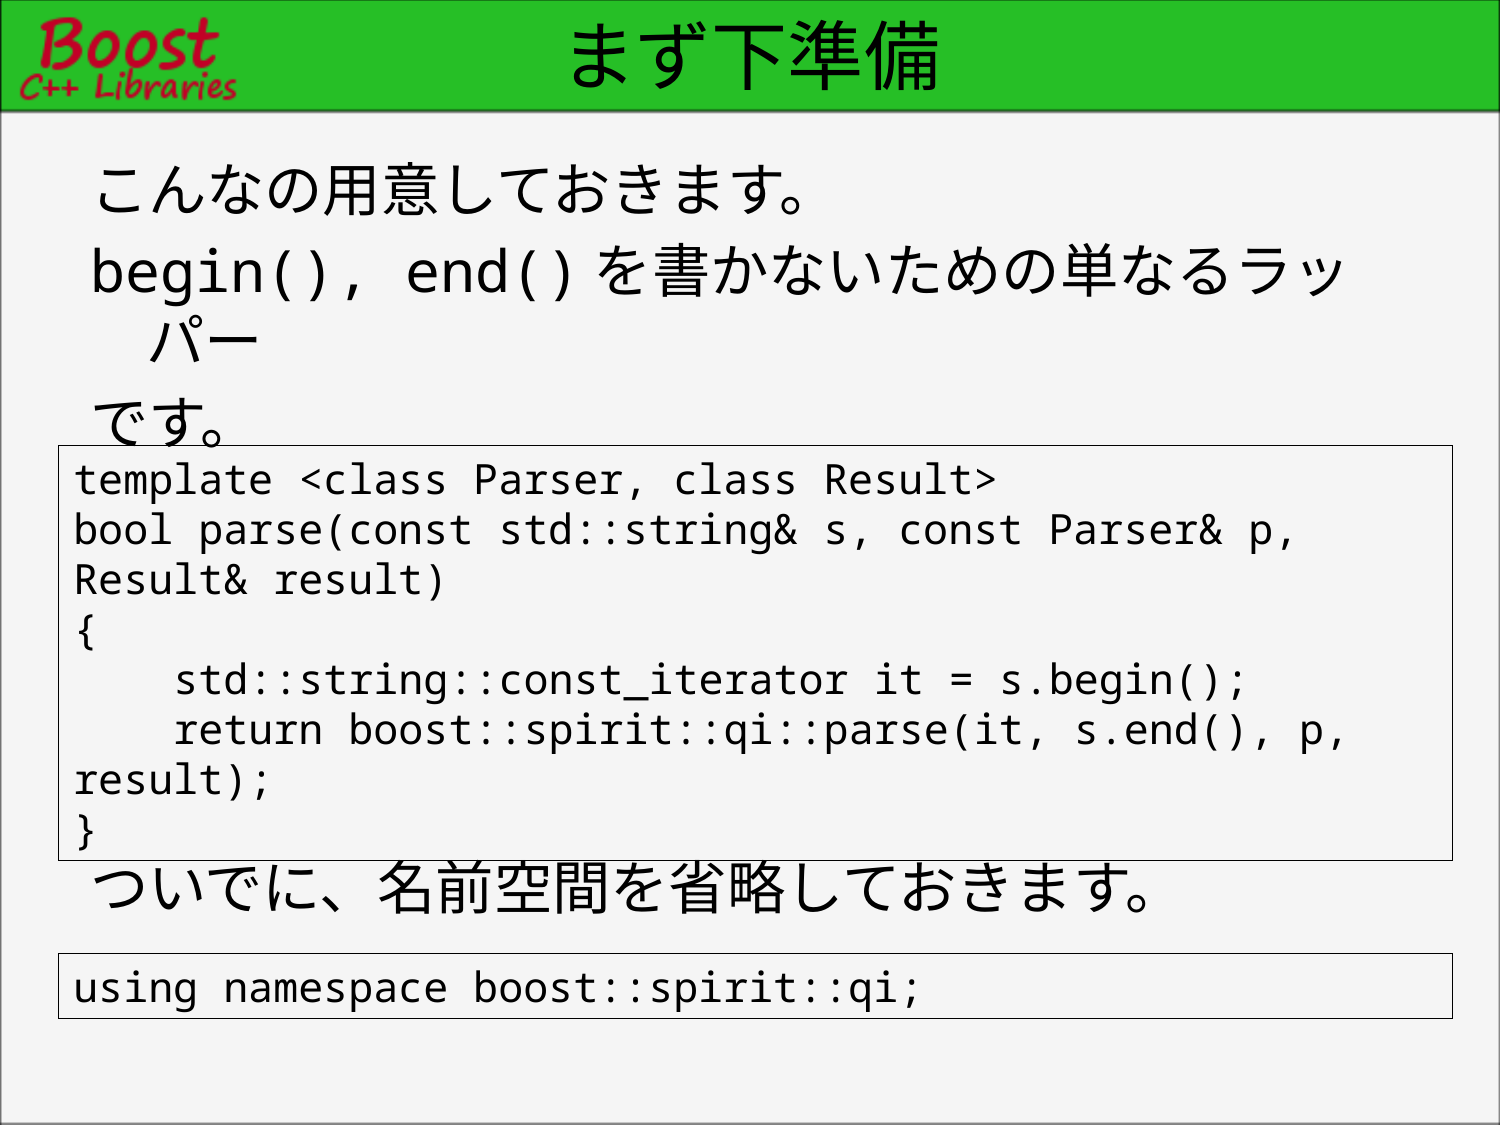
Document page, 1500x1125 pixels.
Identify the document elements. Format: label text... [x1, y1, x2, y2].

text_box using namespace boost::spirit::qi; [58, 953, 1453, 1019]
text_box ついでに、名前空間を省略しておきます。 [74, 843, 1425, 935]
picture [0, 0, 1500, 1125]
title まず下準備 [75, 0, 1425, 108]
list こんなの用意しておきます。 begin(), end()を書かないための単なるラッパー です。 [75, 145, 1425, 399]
text_box template <class Parser, class Result> bool parse(const std::string& s, const Parser& p, Result& result) { std::string::const_iterator it = s.begin(); return boost::spirit::qi::parse(it, s.end(), p, result); } [58, 445, 1453, 861]
